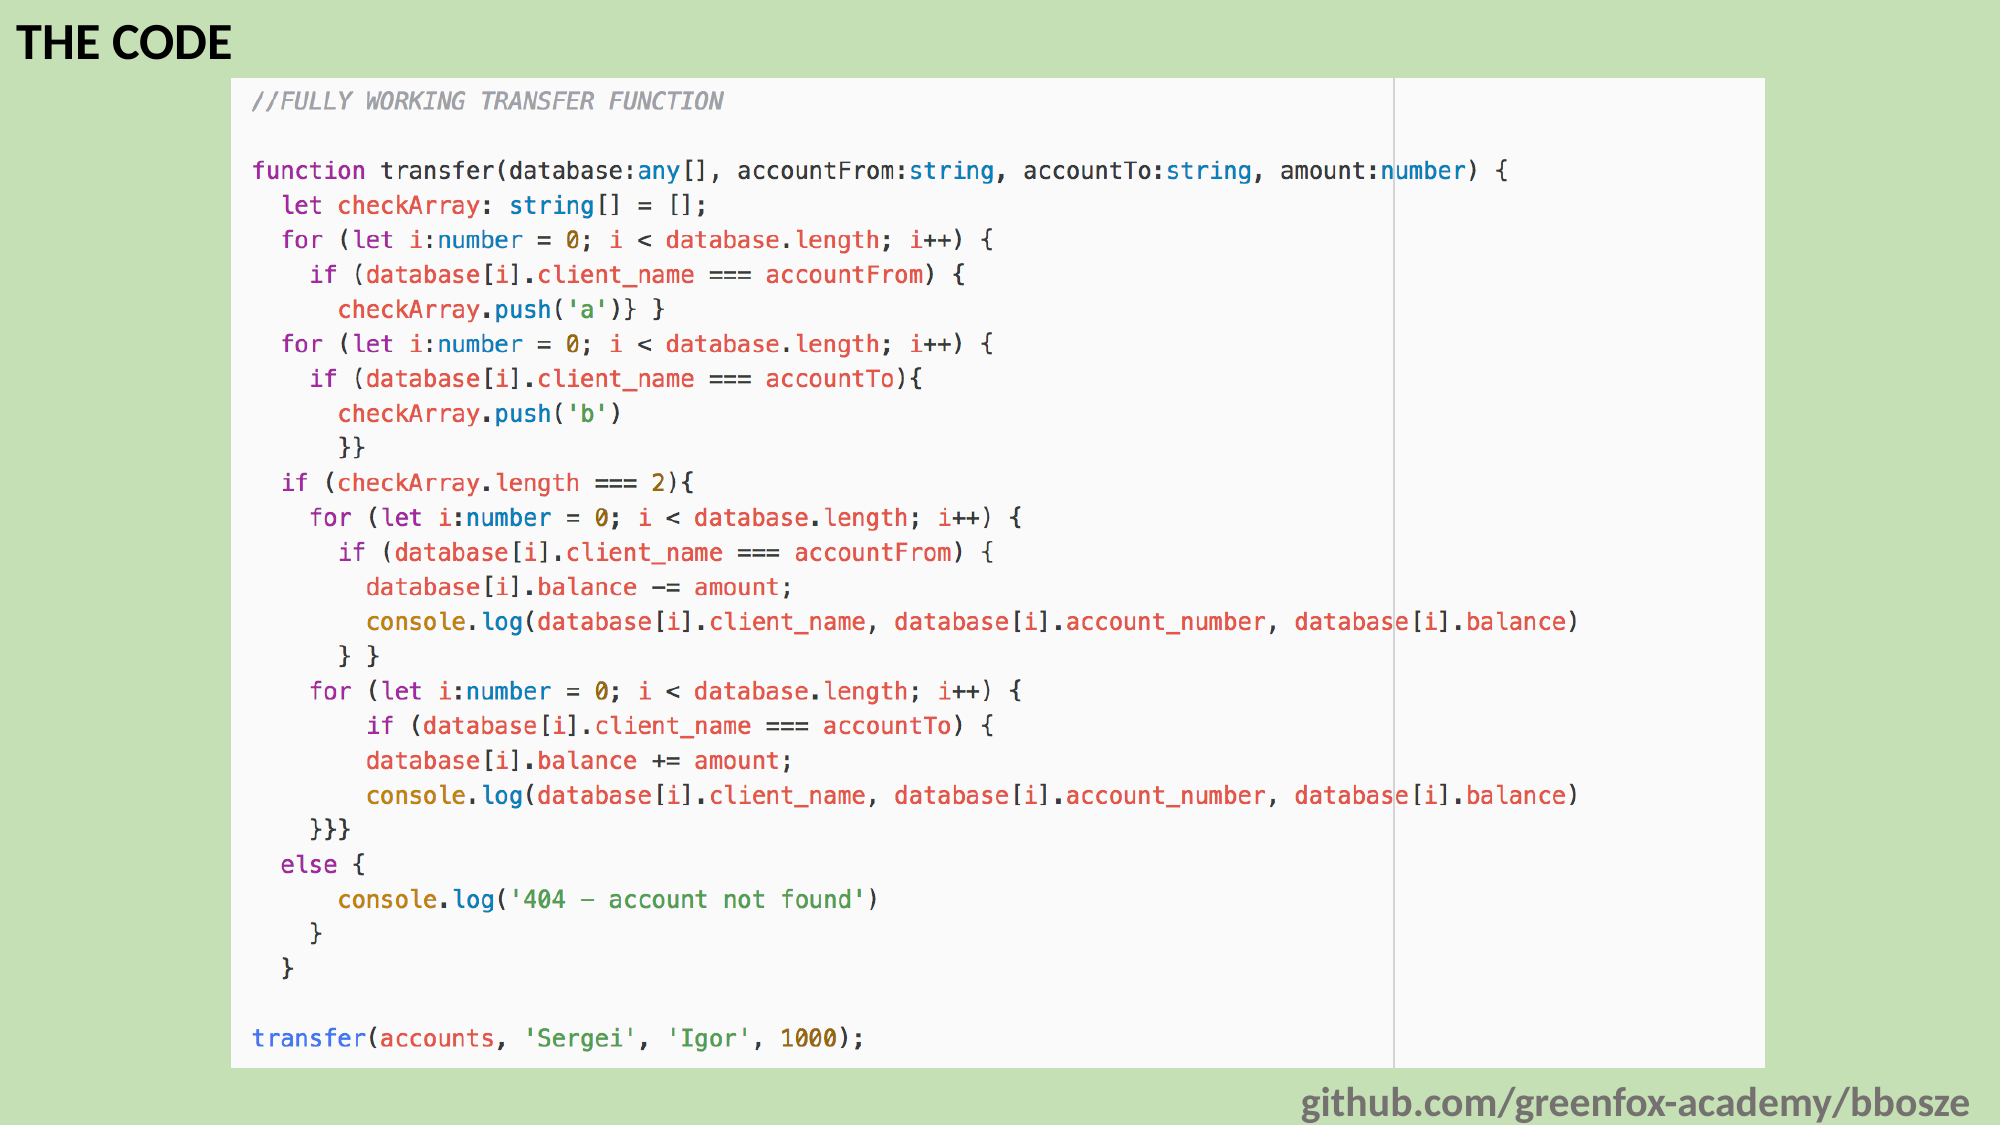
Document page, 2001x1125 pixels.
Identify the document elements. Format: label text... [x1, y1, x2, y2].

text_box THE CODE [2, 0, 750, 78]
picture [231, 78, 1765, 1068]
